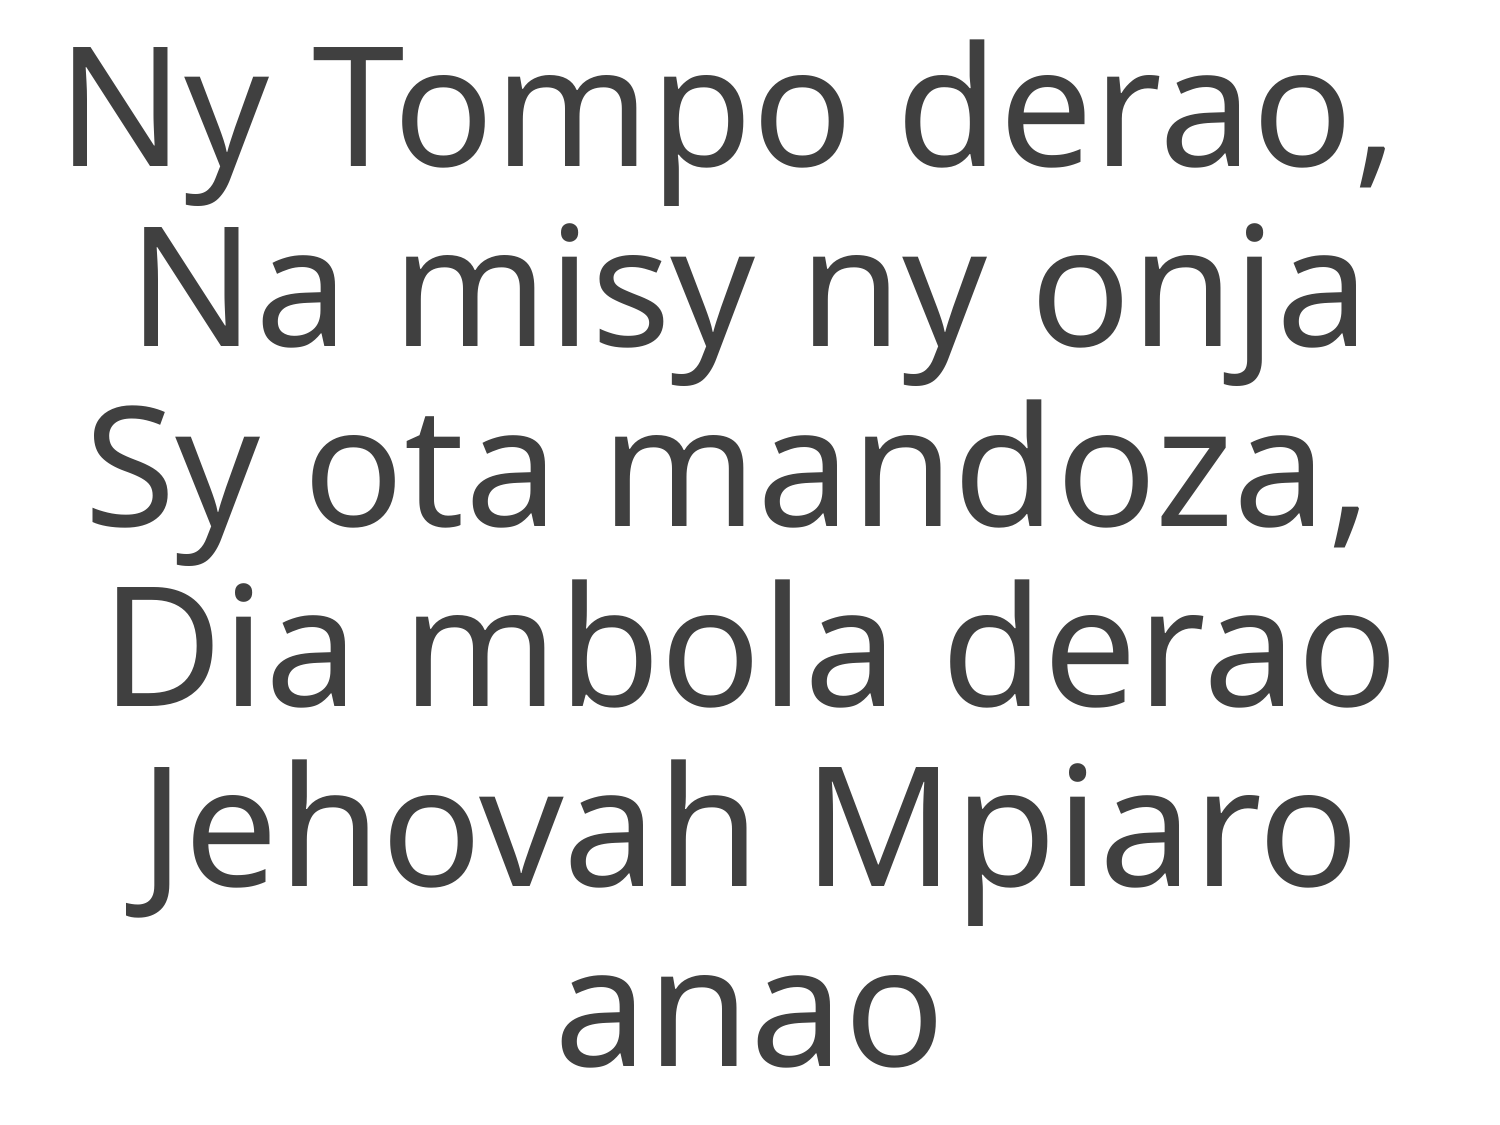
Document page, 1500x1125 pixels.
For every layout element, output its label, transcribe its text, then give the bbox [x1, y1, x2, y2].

title Ny Tompo derao, Na misy ny onja Sy ota mandoza, Dia mbola derao Jehovah Mpiaro anao [0, 453, 1500, 672]
